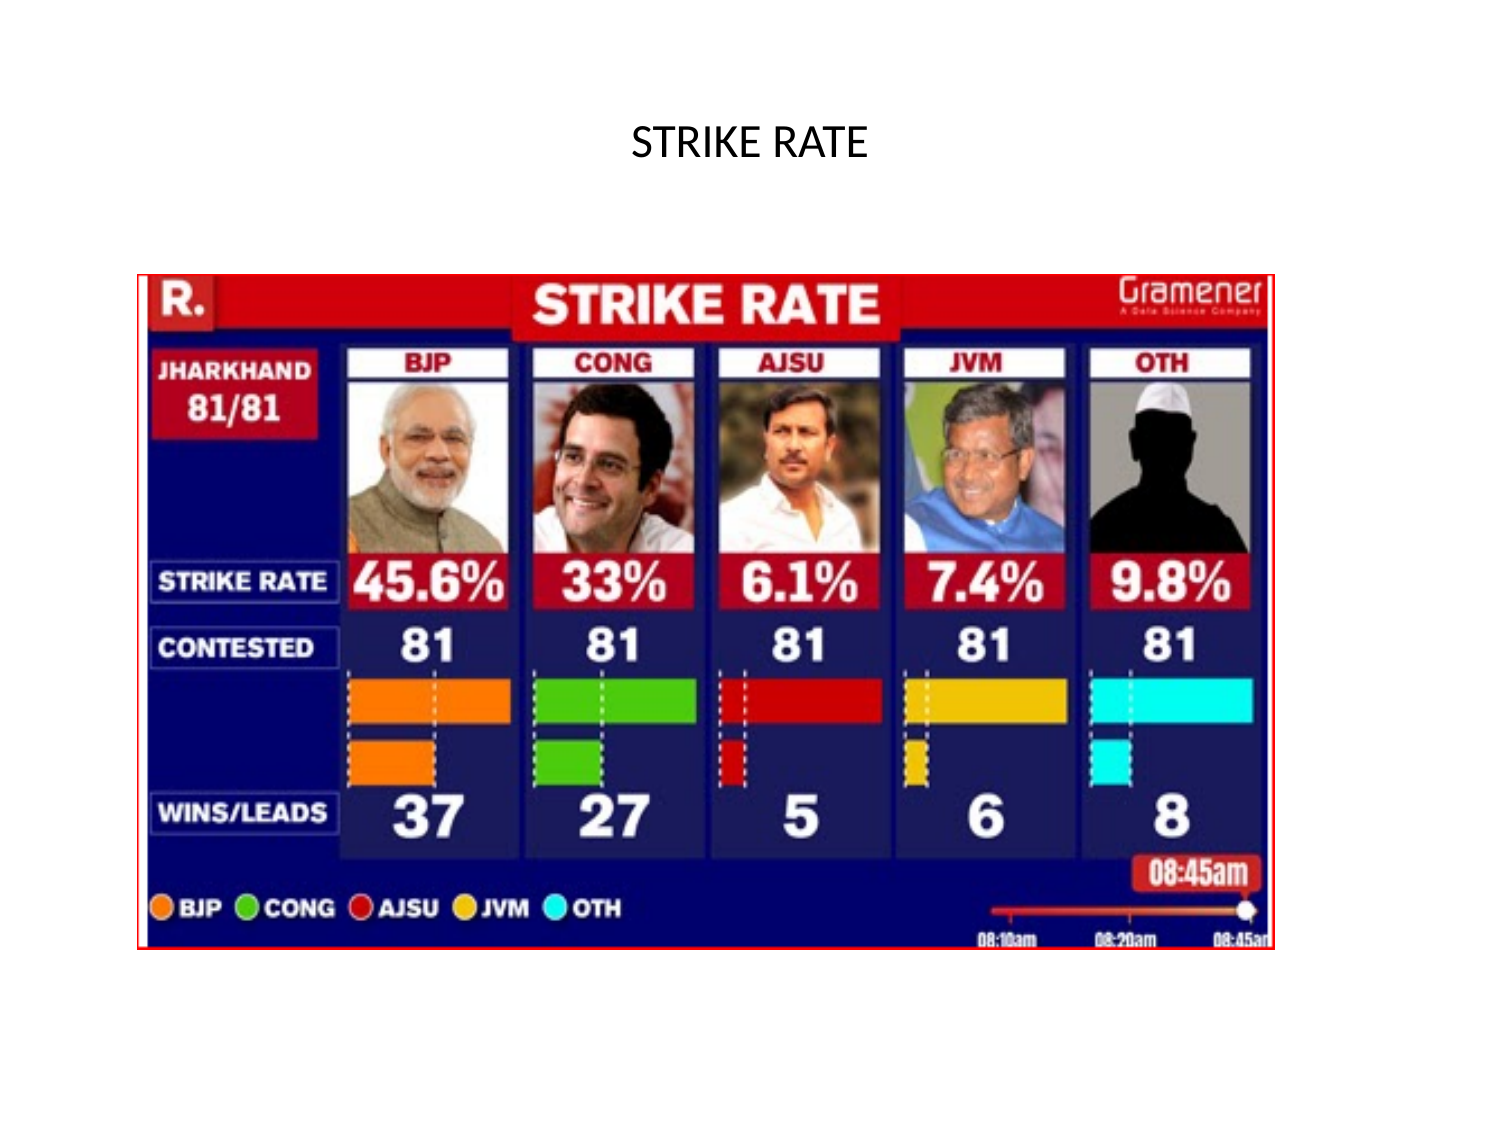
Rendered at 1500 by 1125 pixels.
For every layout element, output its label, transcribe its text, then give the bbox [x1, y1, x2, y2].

title STRIKE RATE [75, 45, 1425, 233]
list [137, 274, 1276, 951]
